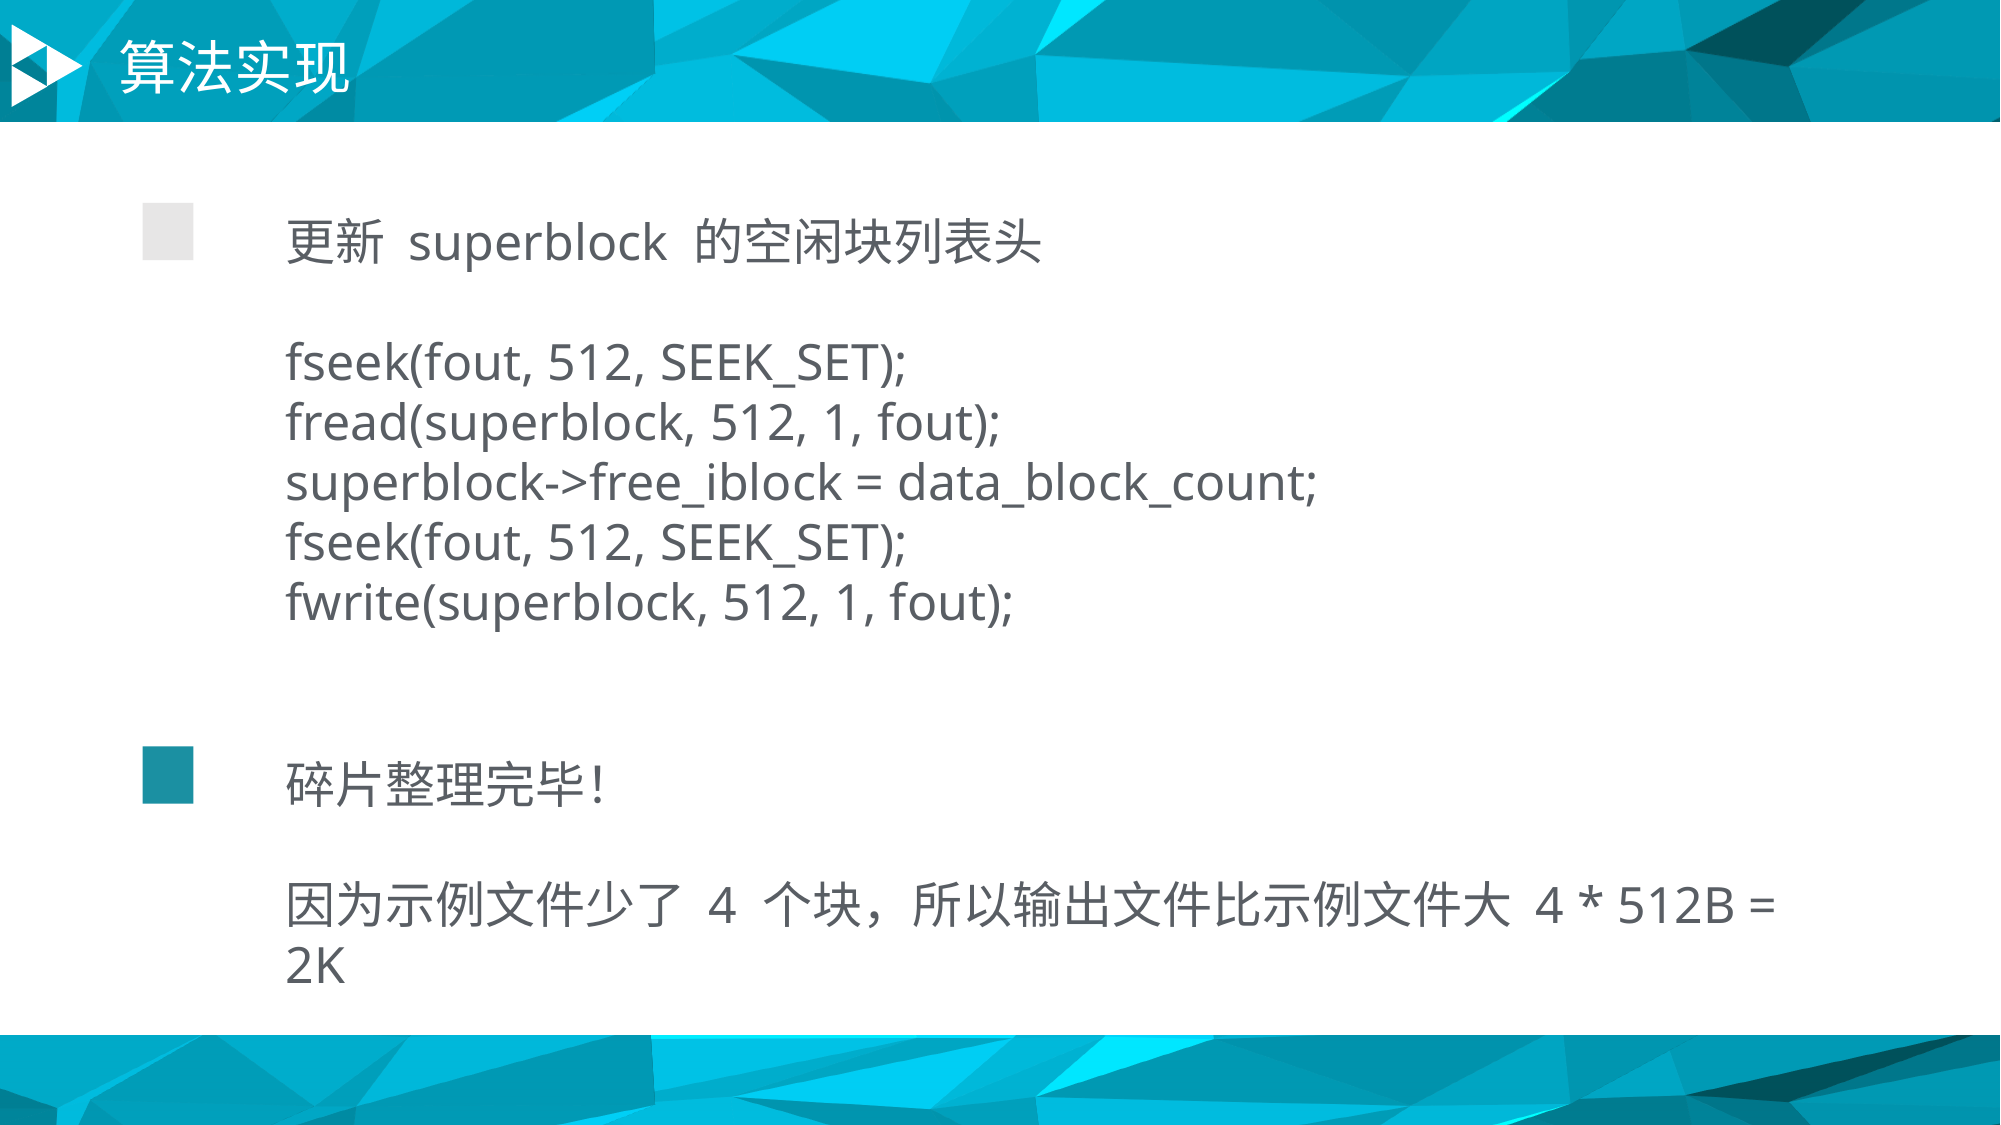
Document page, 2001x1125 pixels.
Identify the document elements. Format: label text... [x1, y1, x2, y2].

picture [0, 1035, 2000, 1125]
text_box [142, 745, 194, 805]
text_box 碎片整理完毕！ 因为示例文件少了 4 个块，所以输出文件比示例文件大 4 * 512B = 2K [270, 746, 1858, 1002]
text_box [142, 202, 194, 261]
picture [0, 0, 2000, 122]
text_box 更新 superblock 的空闲块列表头 fseek(fout, 512, SEEK_SET); fread(superblock, 512, 1, fout); superblock->free_iblock = data_block_count; fseek(fout, 512, SEEK_SET); fwrite(superblock, 512, 1, fout); [270, 202, 1858, 638]
text_box 算法实现 [103, 24, 402, 109]
